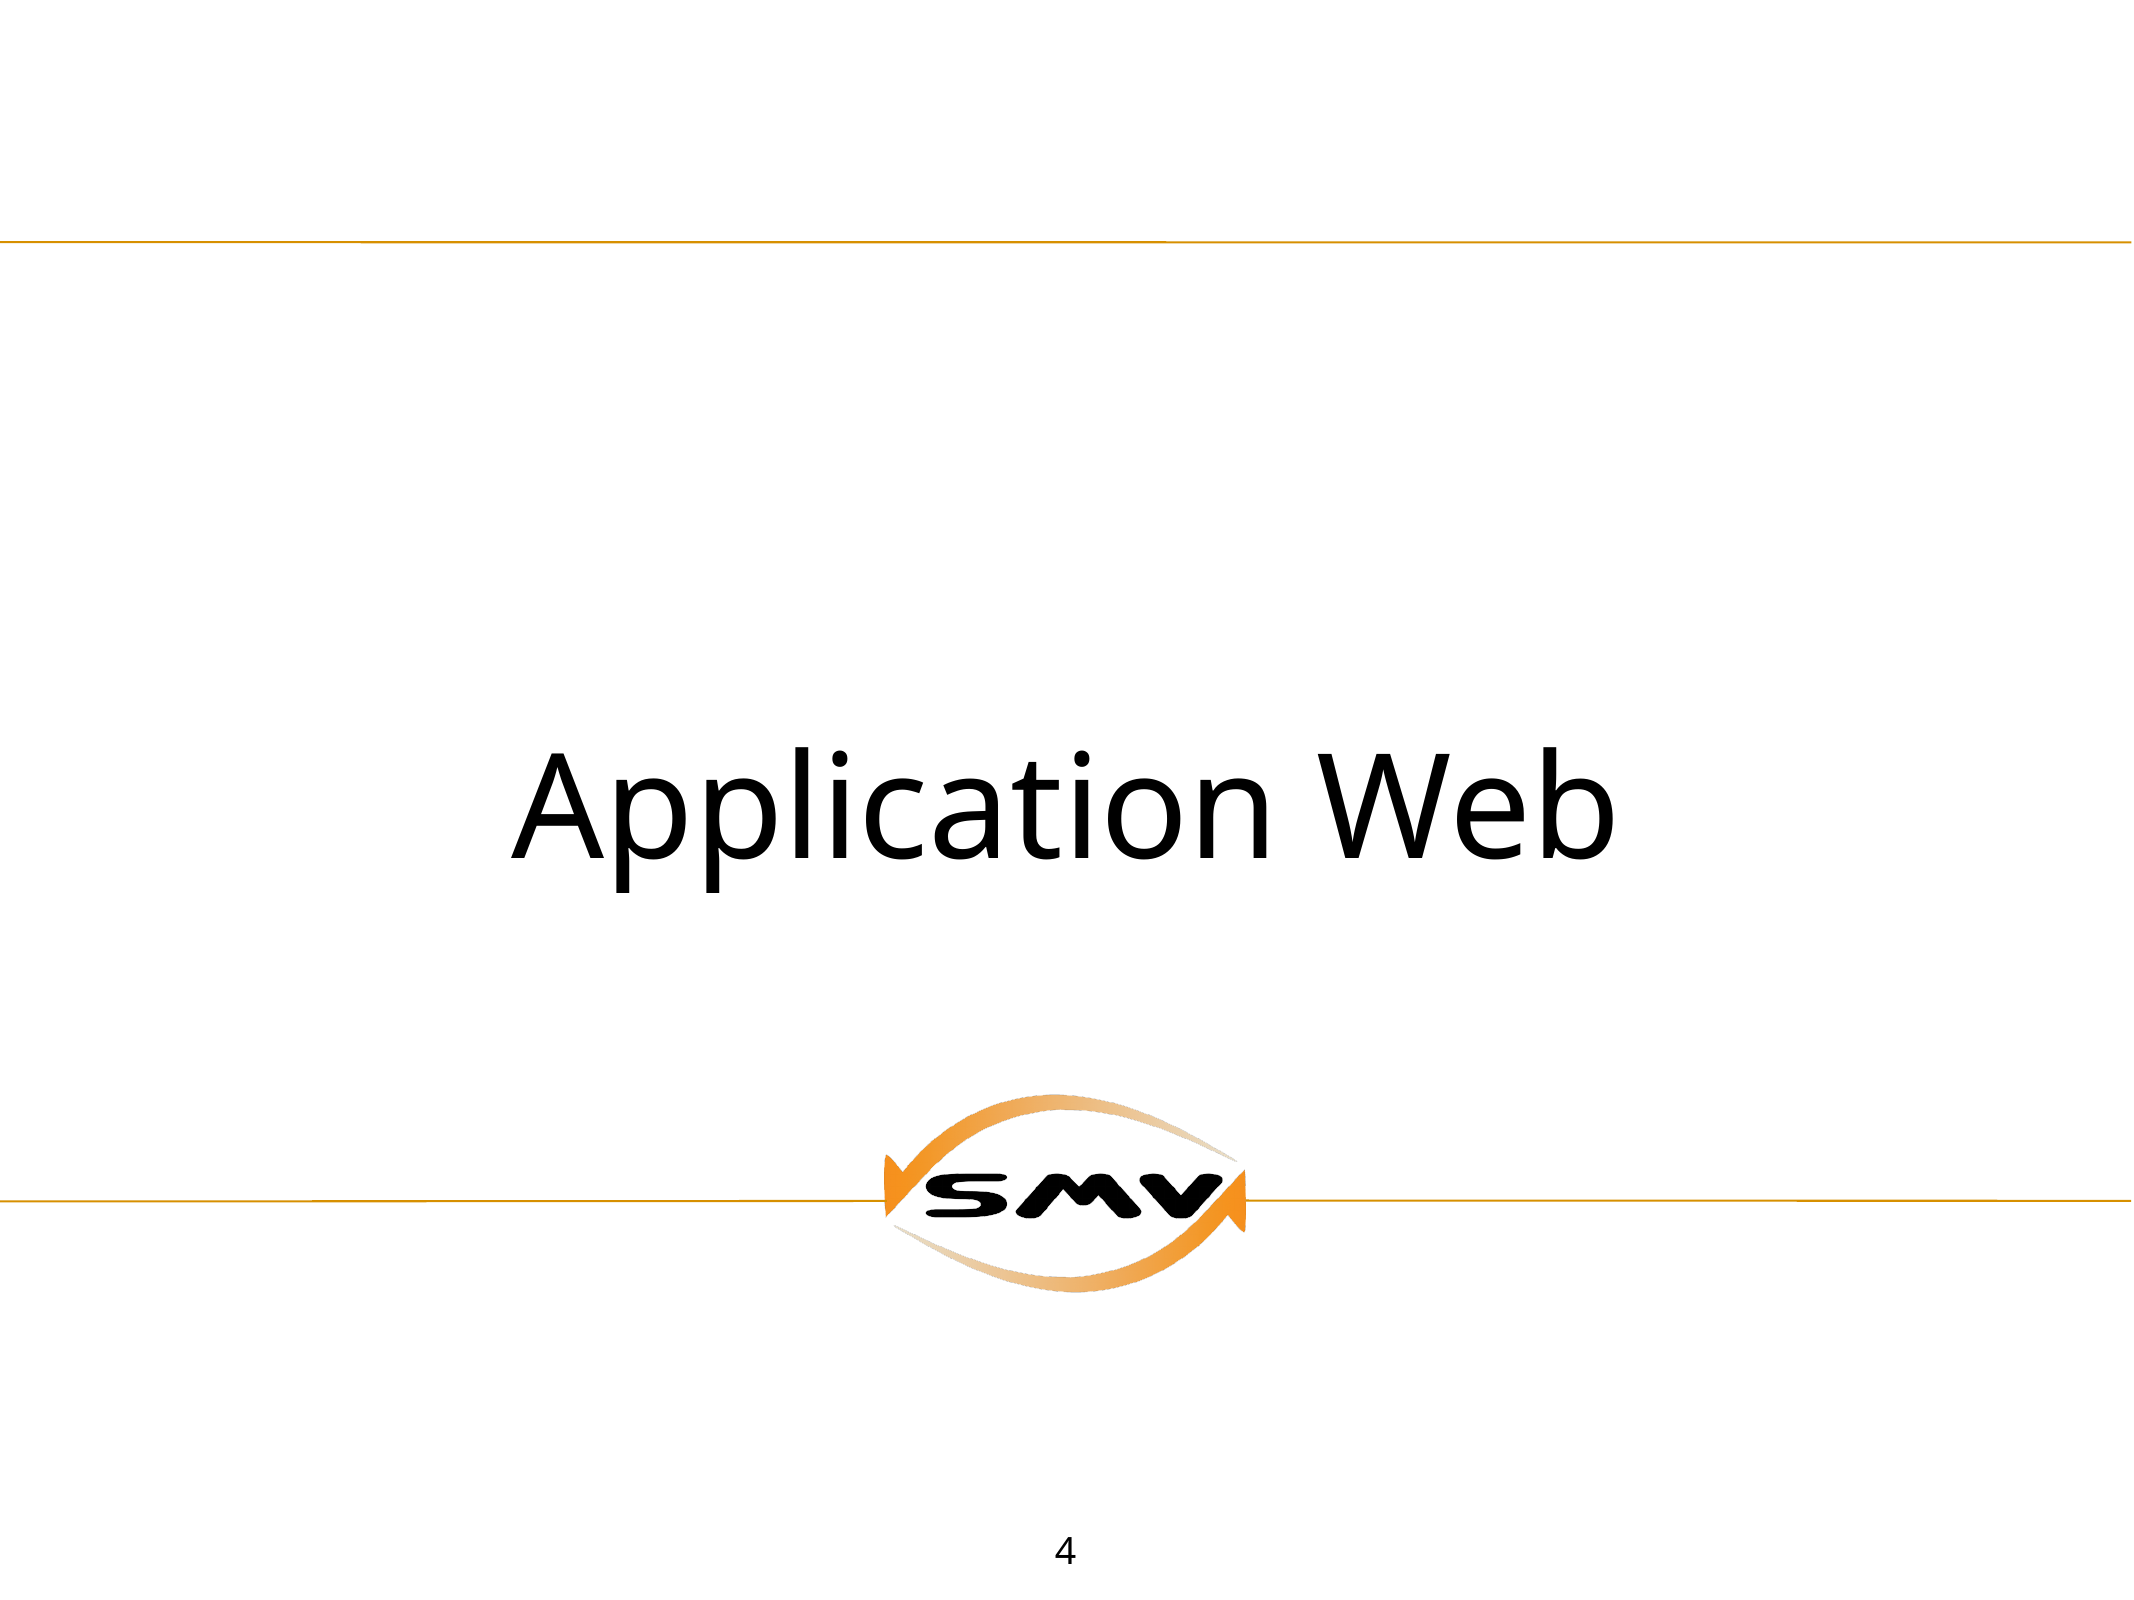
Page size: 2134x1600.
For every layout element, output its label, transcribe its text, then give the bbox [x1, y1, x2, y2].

picture [884, 1091, 1246, 1319]
slide_number 4 [1036, 1518, 1095, 1580]
title Application Web [178, 599, 1955, 1001]
